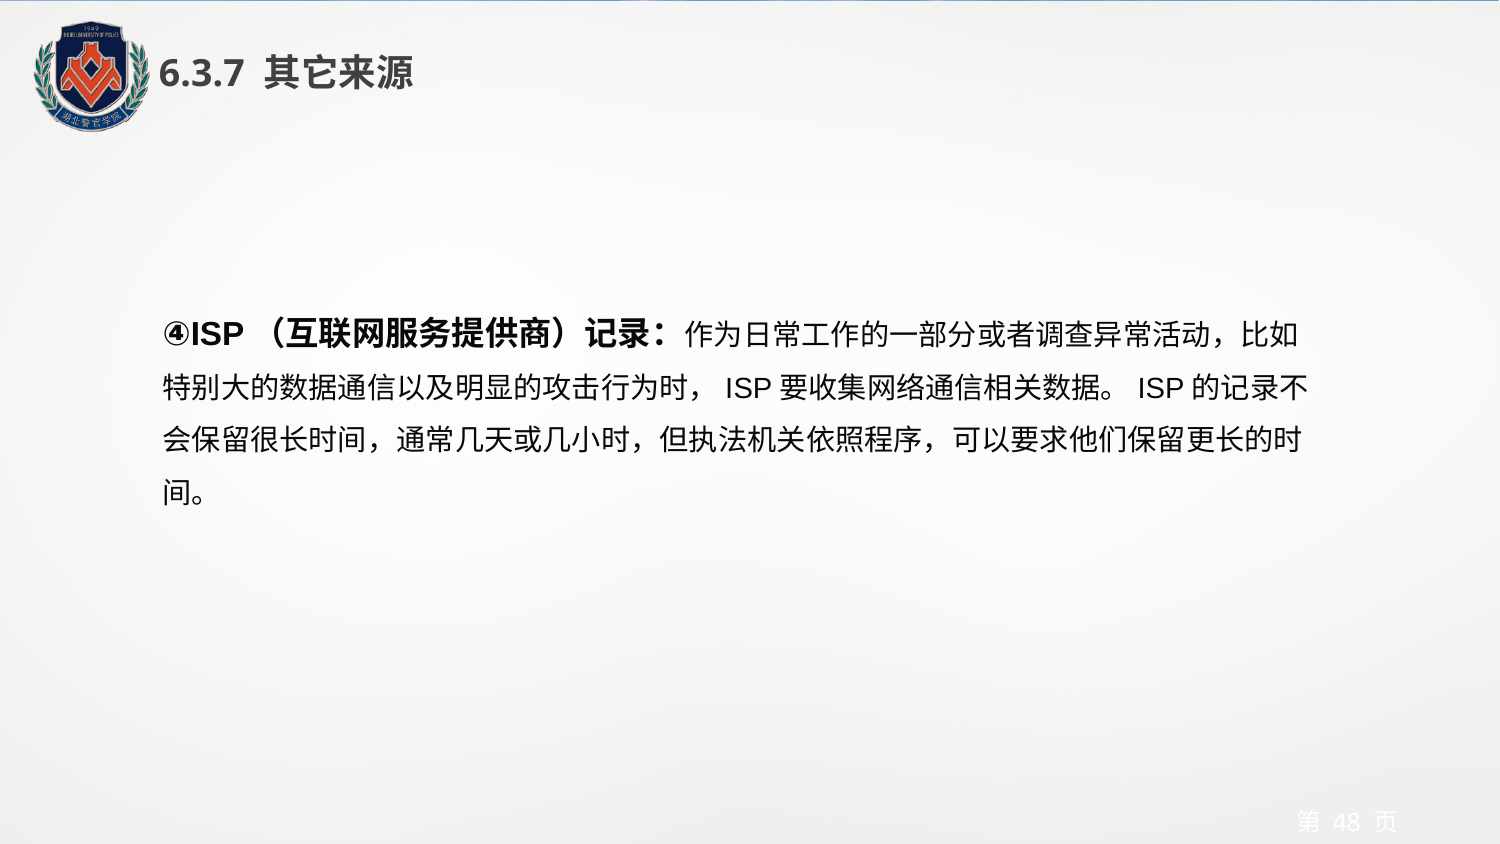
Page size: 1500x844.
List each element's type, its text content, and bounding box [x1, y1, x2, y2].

text_box 6.3.7 其它来源 [147, 43, 786, 100]
picture [0, 0, 1500, 844]
text_box ④ISP（互联网服务提供商）记录：作为日常工作的一部分或者调查异常活动，比如特别大的数据通信以及明显的攻击行为时，ISP要收集网络通信相关数据。ISP的记录不会保留很长时间，通常几天或几小时，但执法机关依照程序，可以要求他们保留更长的时间。 [147, 284, 1329, 517]
